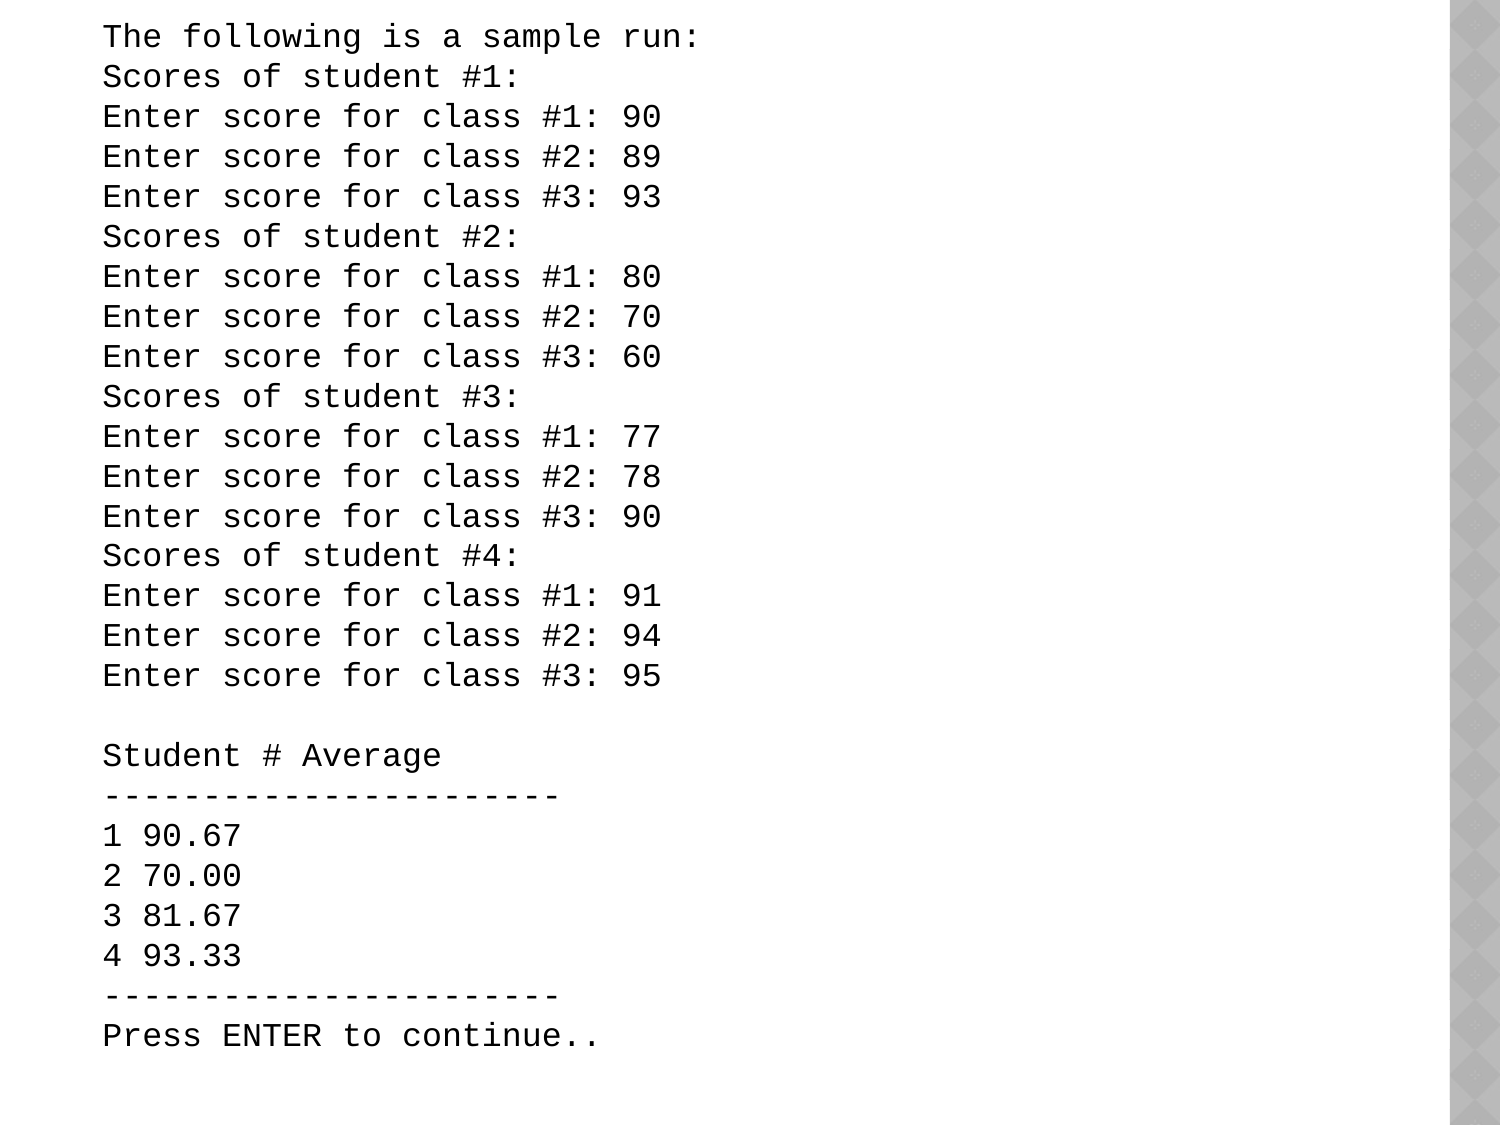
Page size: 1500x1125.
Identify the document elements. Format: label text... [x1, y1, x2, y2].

text_box The following is a sample run: Scores of student #1: Enter score for class #1: 90 Enter score for class #2: 89 Enter score for class #3: 93 Scores of student #2: Enter score for class #1: 80 Enter score for class #2: 70 Enter score for class #3: 60 Scores of student #3: Enter score for class #1: 77 Enter score for class #2: 78 Enter score for class #3: 90 Scores of student #4: Enter score for class #1: 91 Enter score for class #2: 94 Enter score for class #3: 95 Student # Average ----------------------- 1 90.67 2 70.00 3 81.67 4 93.33 ----------------------- Press ENTER to continue.. [87, 7, 1188, 1060]
